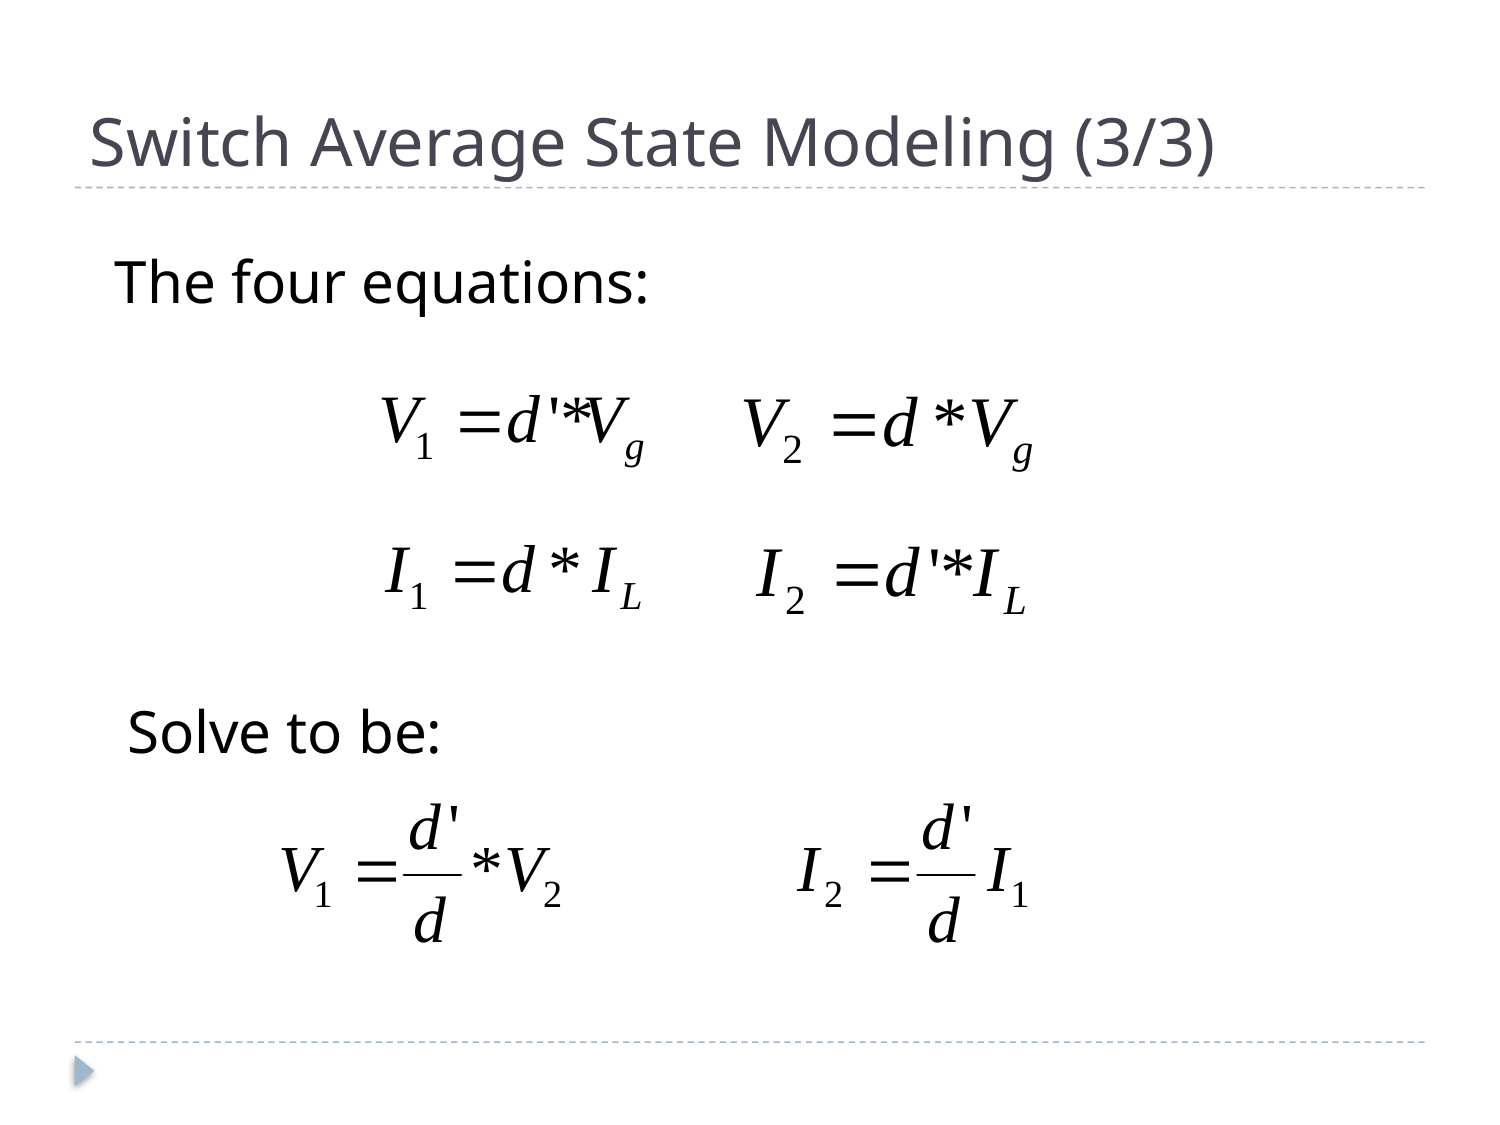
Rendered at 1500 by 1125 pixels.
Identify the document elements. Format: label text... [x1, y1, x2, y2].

text_box Solve to be: [112, 687, 888, 773]
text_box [742, 524, 1040, 627]
text_box The four equations: [99, 237, 1125, 323]
title Switch Average State Modeling (3/3) [75, 24, 1425, 188]
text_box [735, 374, 1051, 488]
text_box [274, 787, 577, 958]
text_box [785, 787, 1038, 958]
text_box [374, 374, 658, 483]
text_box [373, 524, 656, 622]
